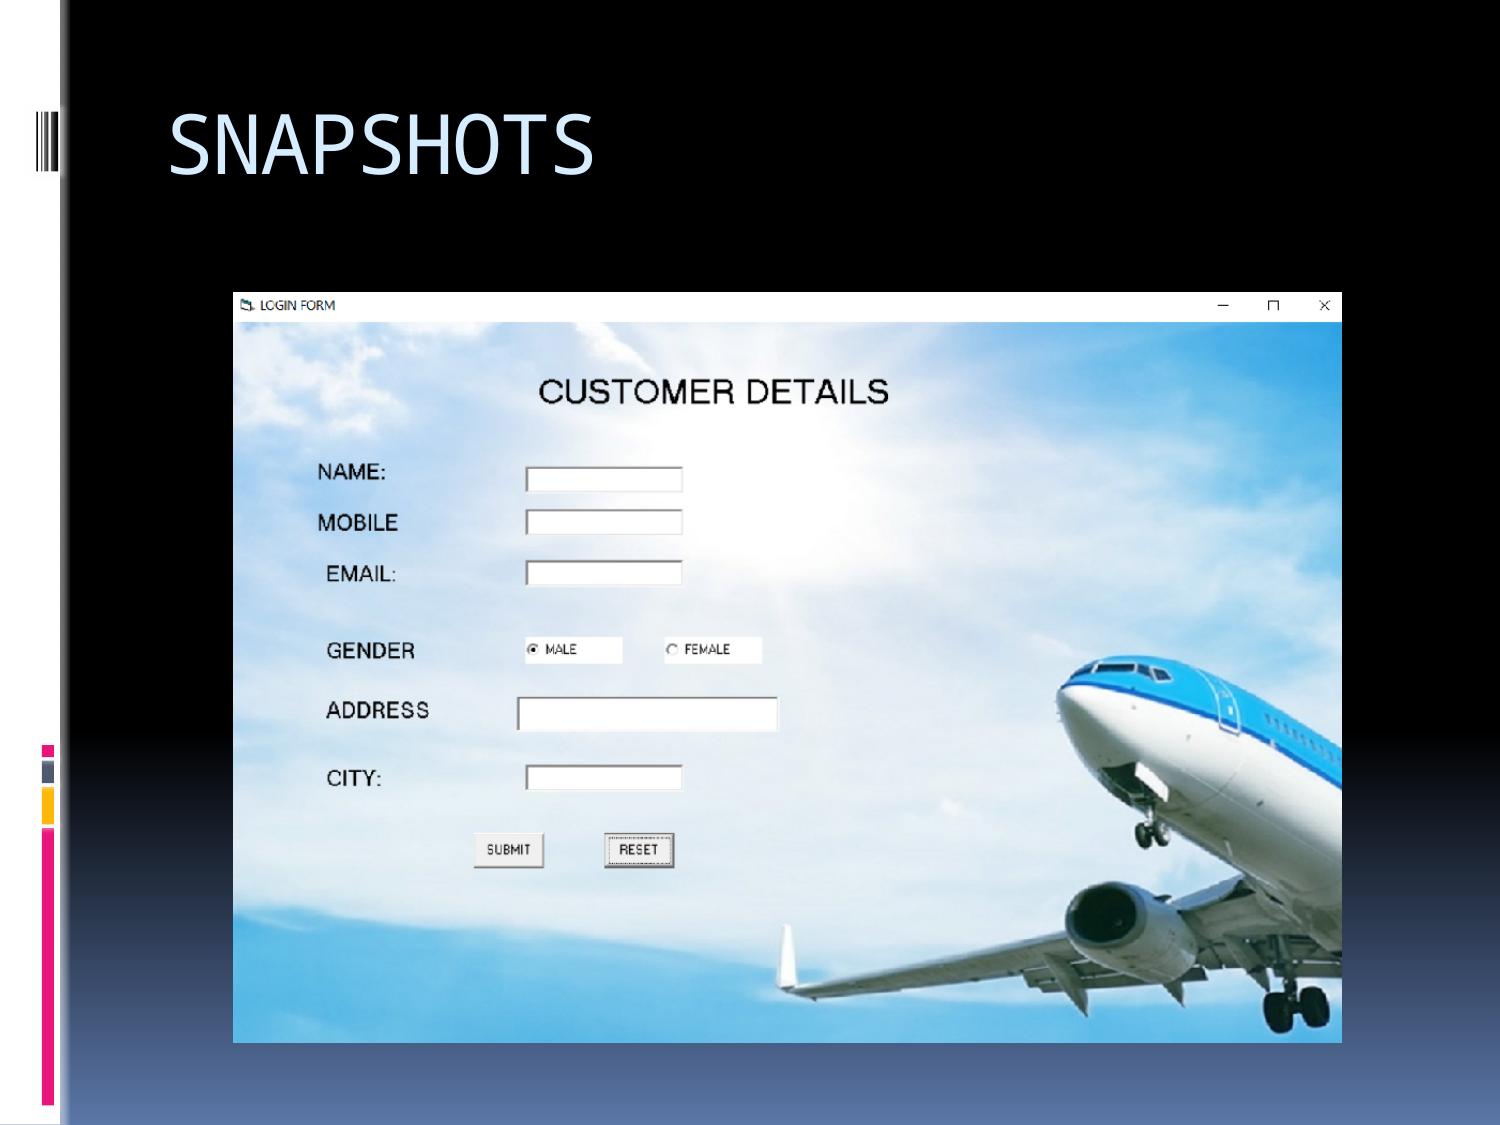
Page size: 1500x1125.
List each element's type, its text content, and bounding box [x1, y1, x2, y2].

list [232, 292, 1343, 1044]
title SNAPSHOTS [150, 83, 1425, 234]
